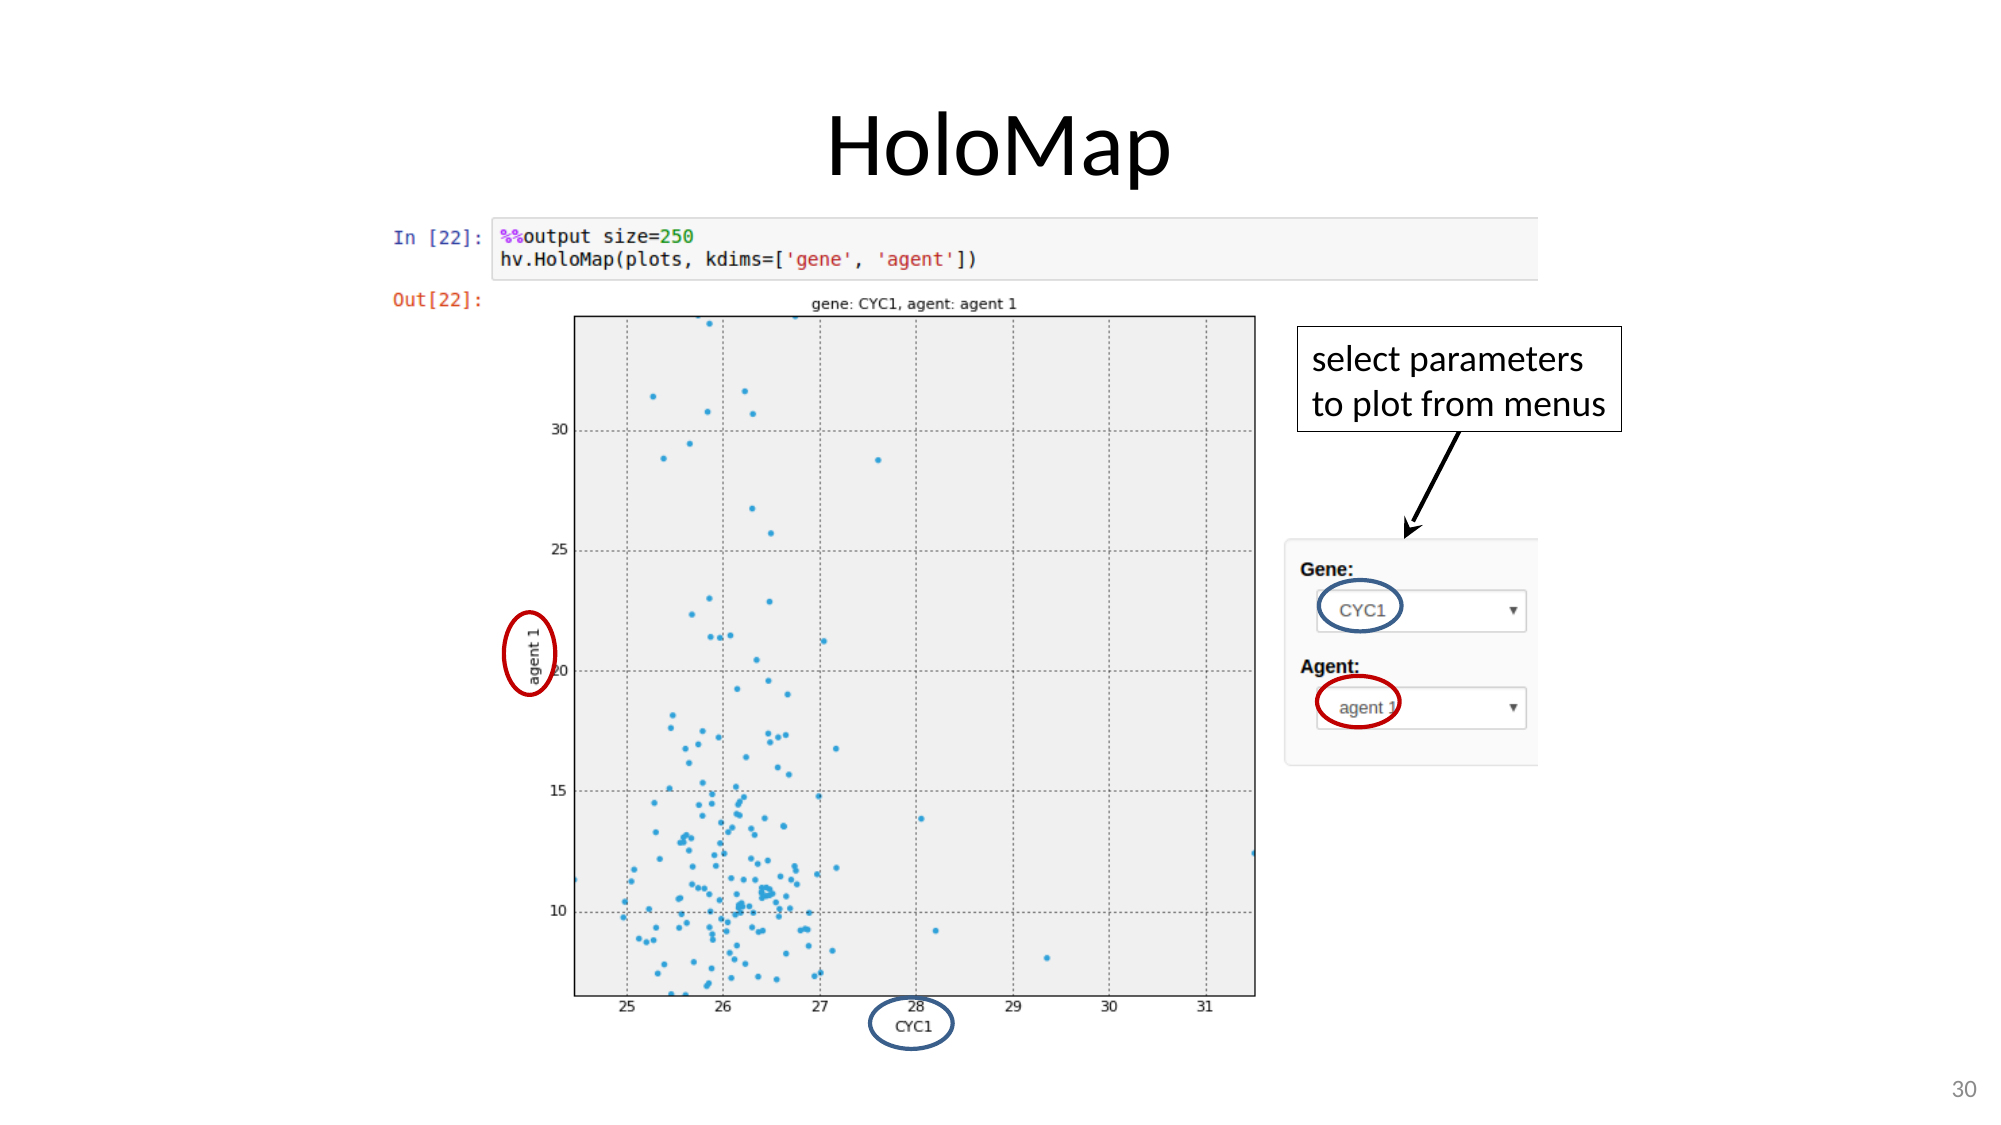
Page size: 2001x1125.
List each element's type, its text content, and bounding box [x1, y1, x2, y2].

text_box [1295, 326, 1624, 540]
slide_number 30 [1525, 1057, 1993, 1118]
title HoloMap [99, 45, 1900, 233]
picture [385, 207, 1538, 1041]
